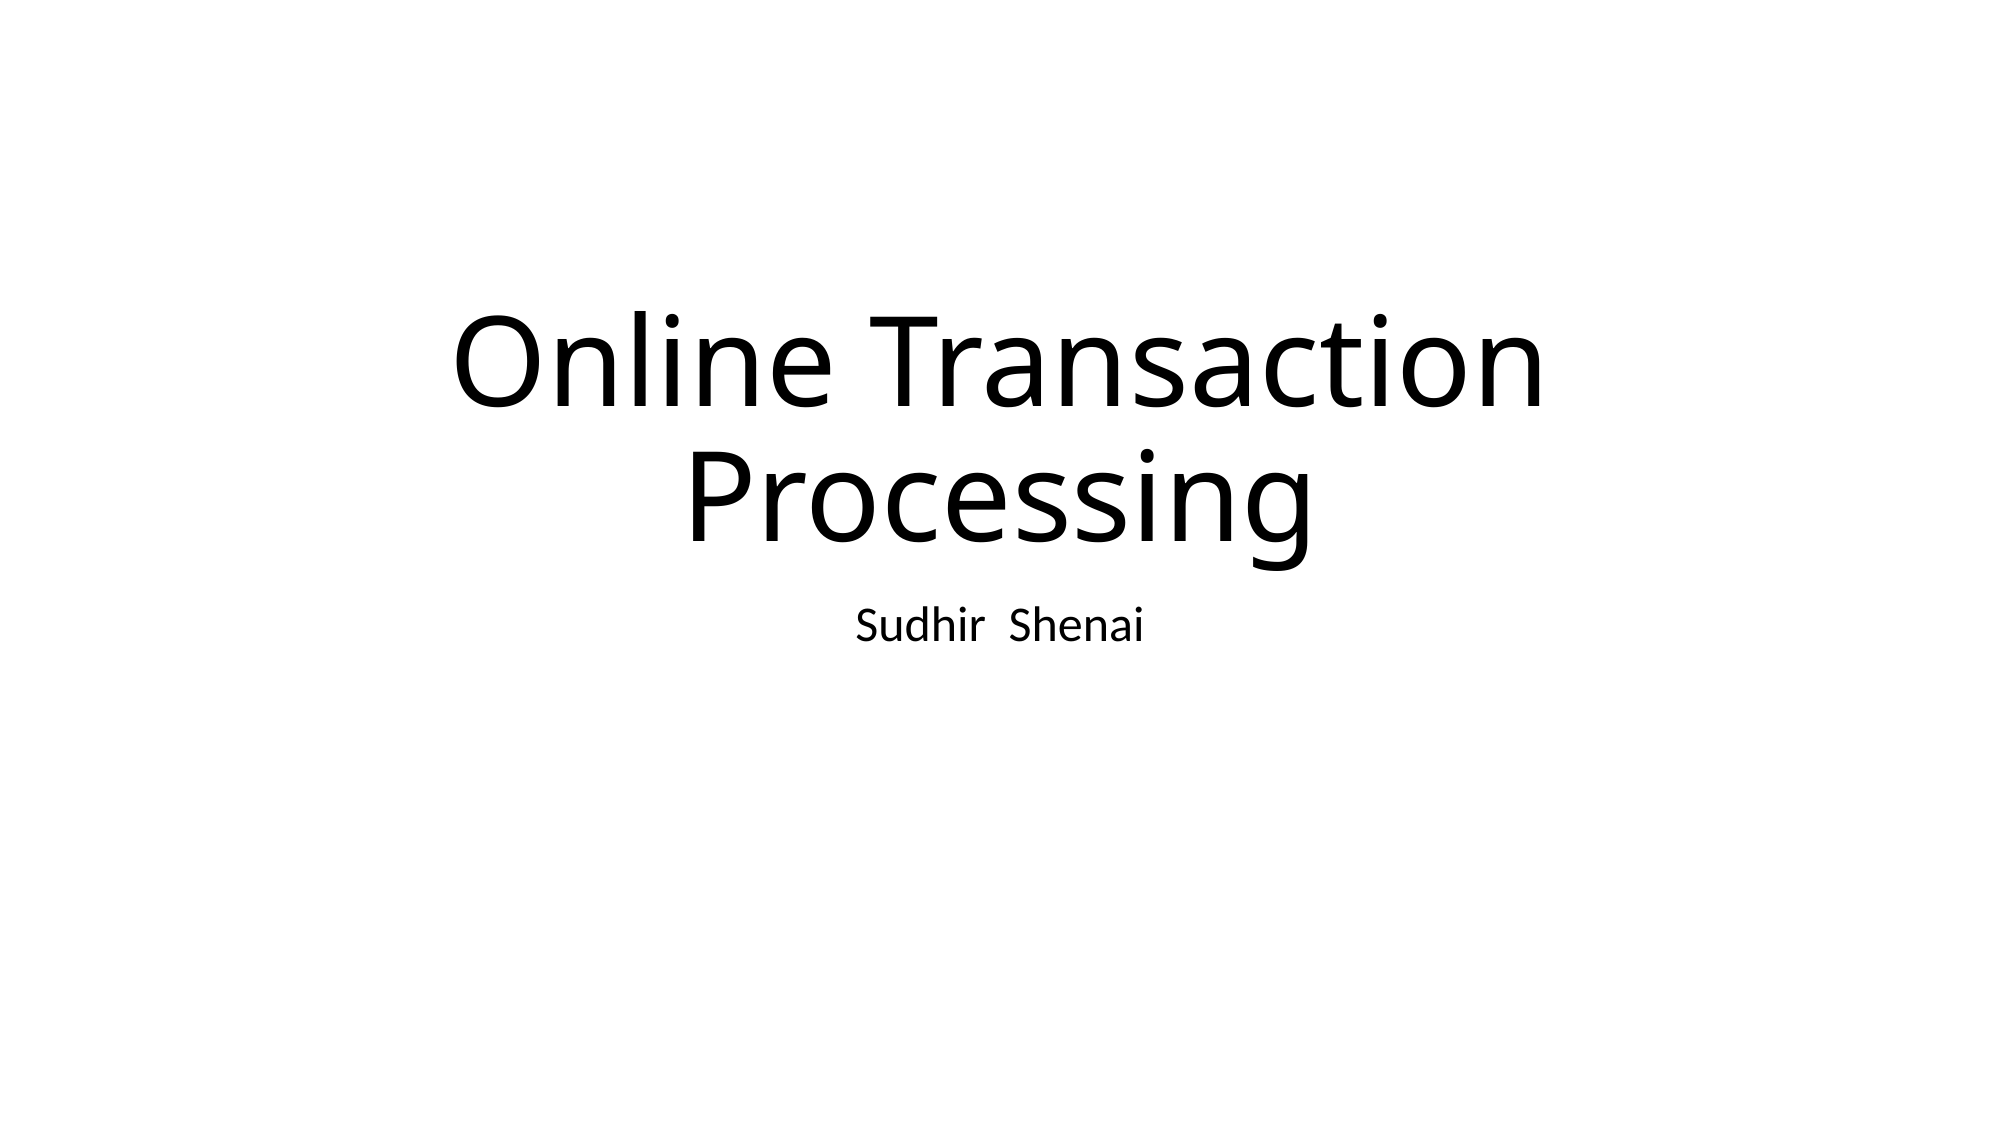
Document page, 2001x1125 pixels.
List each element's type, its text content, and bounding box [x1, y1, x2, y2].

subtitle Sudhir Shenai [249, 590, 1750, 863]
title Online Transaction Processing [249, 184, 1750, 576]
